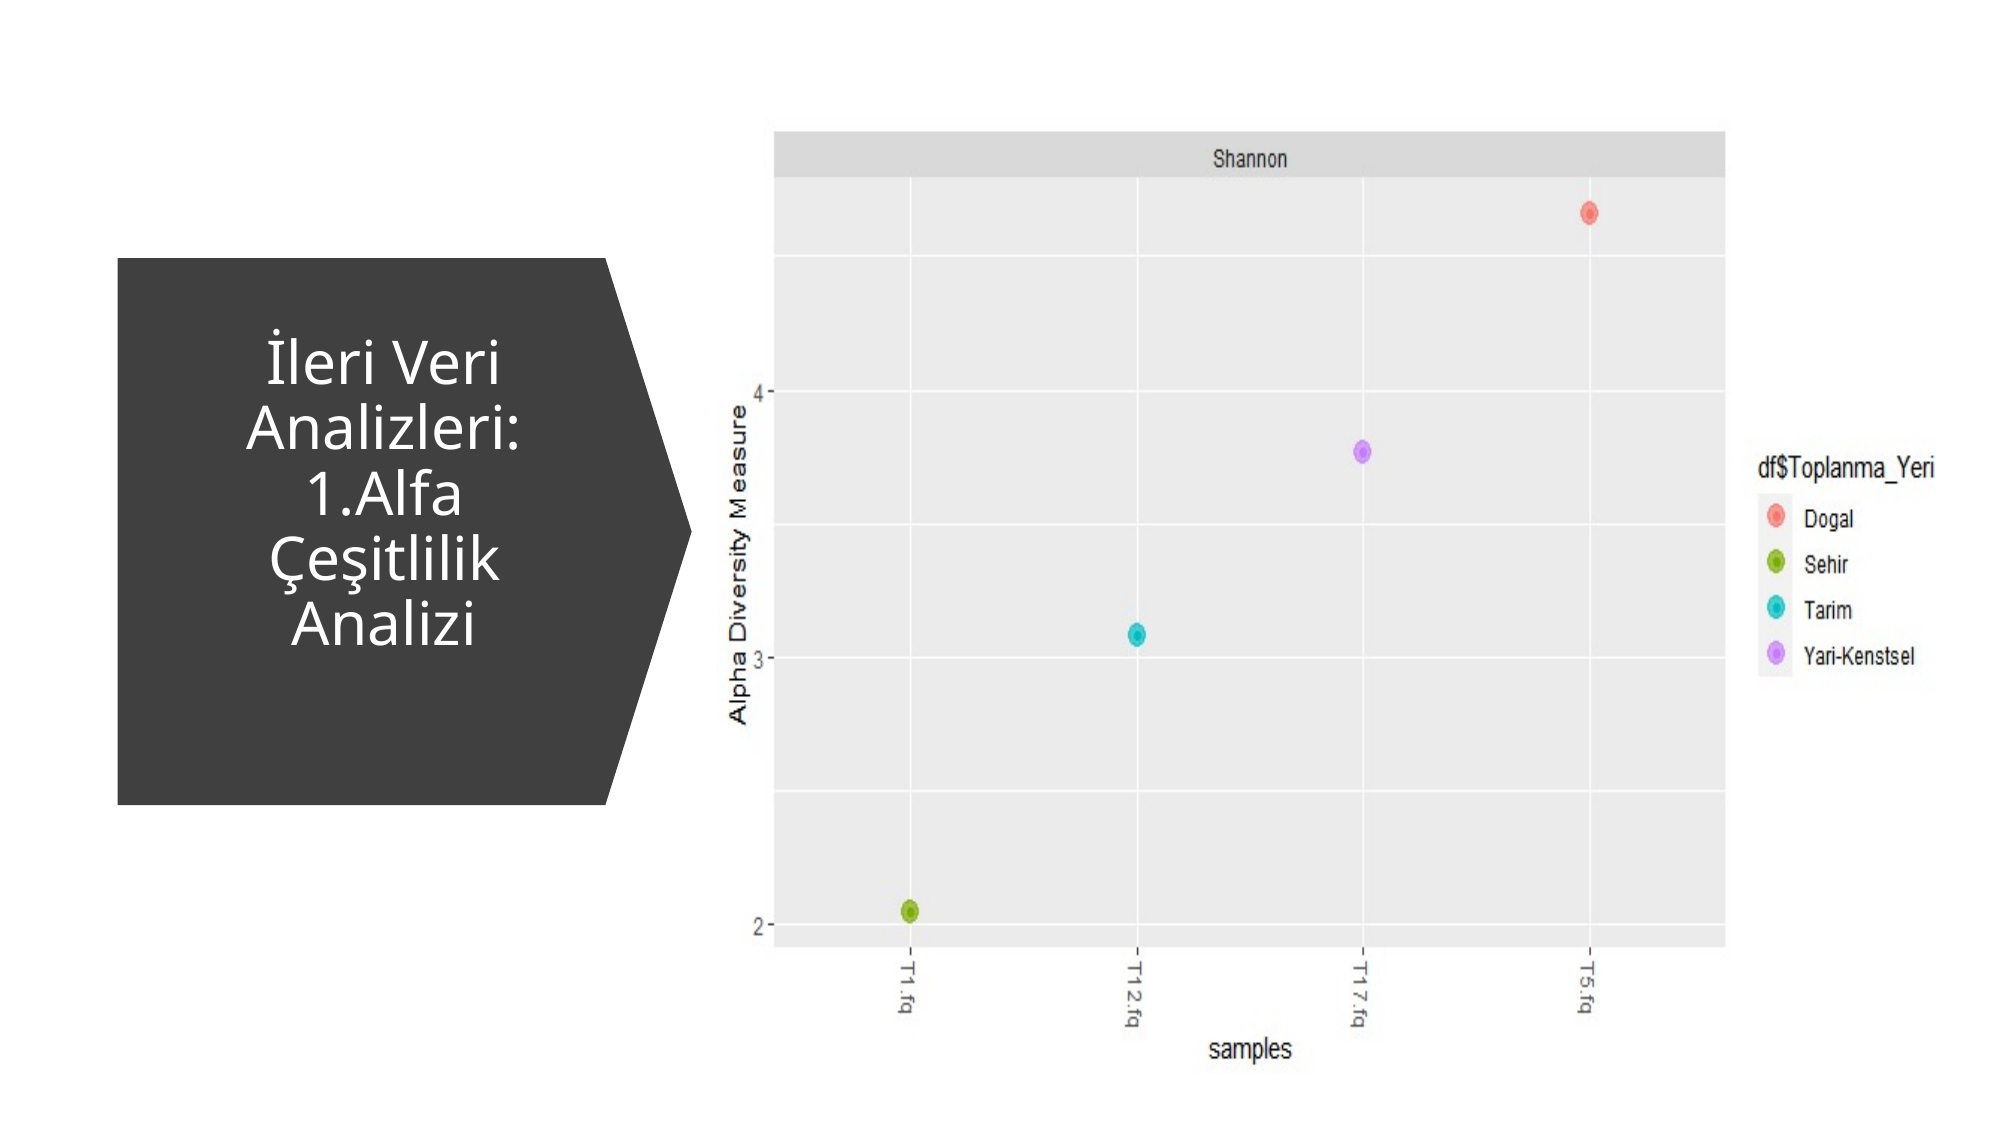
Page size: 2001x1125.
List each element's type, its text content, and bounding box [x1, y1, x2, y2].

title İleri Veri Analizleri: 1.Alfa Çeşitlilik Analizi [168, 322, 601, 741]
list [716, 118, 1957, 1079]
text_box [116, 257, 693, 807]
